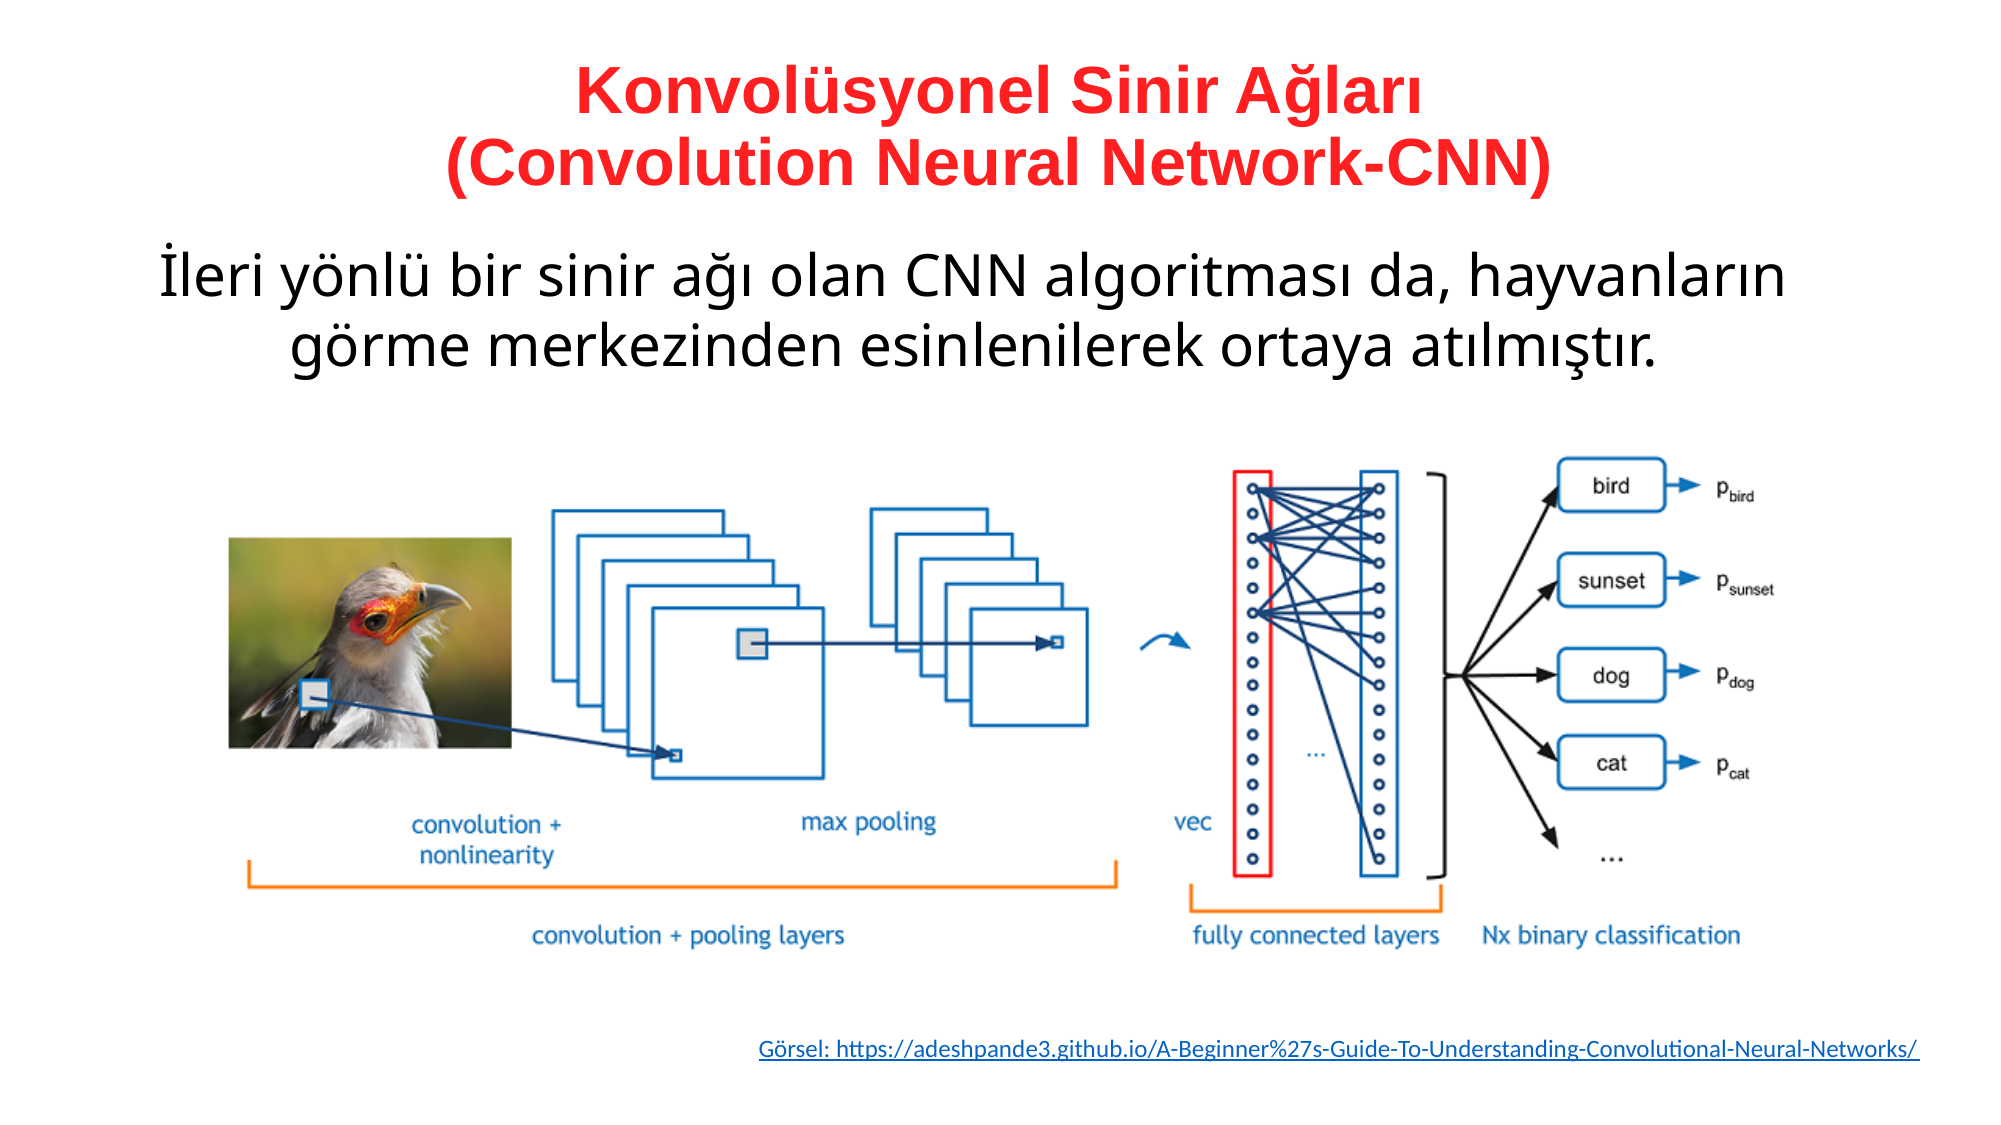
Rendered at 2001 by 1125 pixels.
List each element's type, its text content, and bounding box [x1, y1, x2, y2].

picture [218, 439, 1782, 973]
text_box Görsel: https://adeshpande3.github.io/A-Beginner%27s-Guide-To-Understanding-Convolutional-Neural-Networks/ [743, 1025, 2000, 1071]
text_box İleri yönlü bir sinir ağı olan CNN algoritması da, hayvanların görme merkezinden esinlenilerek ortaya atılmıştır. [105, 230, 1842, 386]
title Konvolüsyonel Sinir Ağları (Convolution Neural Network-CNN) [345, 41, 1655, 208]
